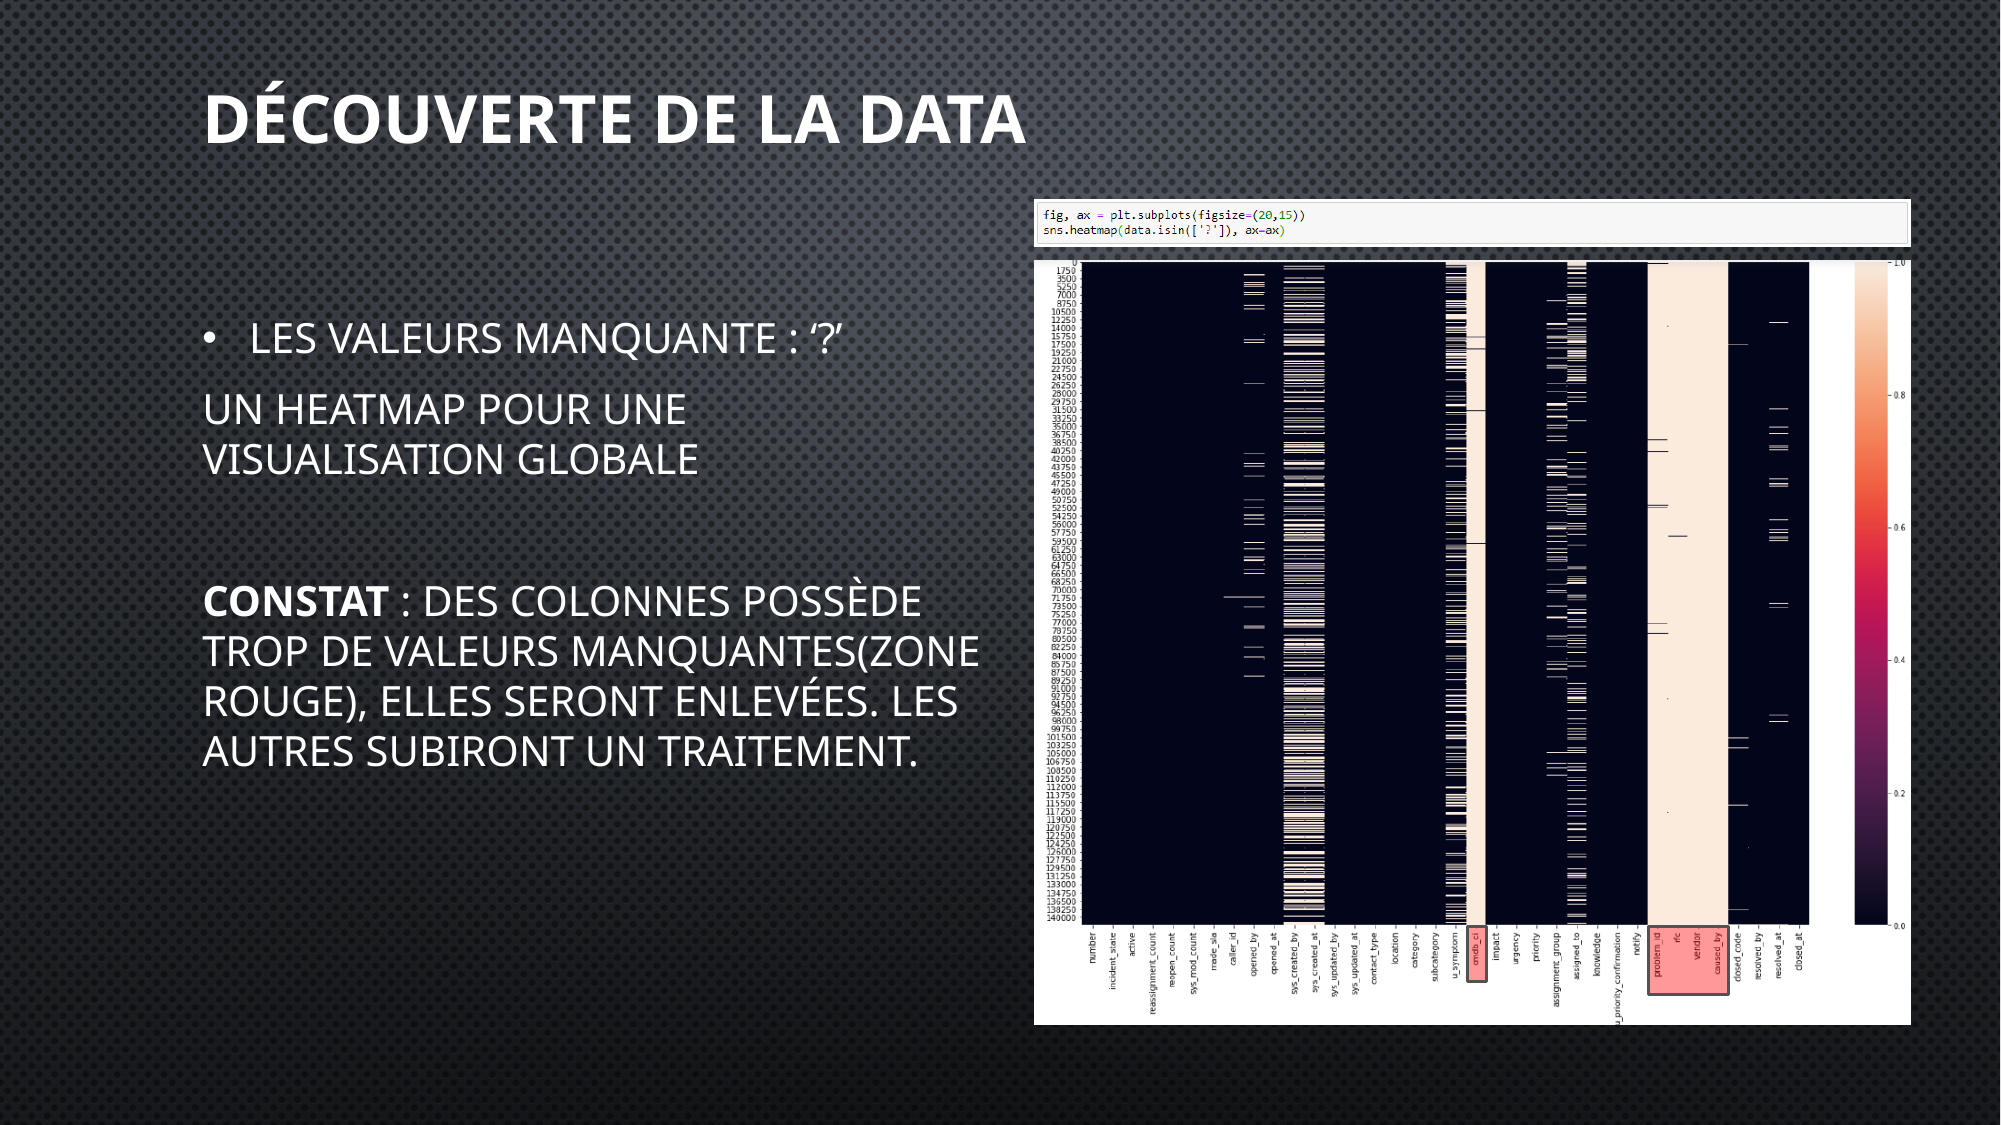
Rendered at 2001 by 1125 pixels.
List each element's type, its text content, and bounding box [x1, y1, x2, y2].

picture [1033, 199, 1911, 247]
picture [1033, 260, 1911, 1026]
list Les valeurs manquante : ‘?’ Un heatmap pour une visualisation globale Constat : Des colonnes possède trop de valeurs manquantes(zone rouge), elles seront enlevées. Les autres subiront un traitement. [187, 250, 1013, 837]
title Découverte de la data [187, 33, 1813, 200]
